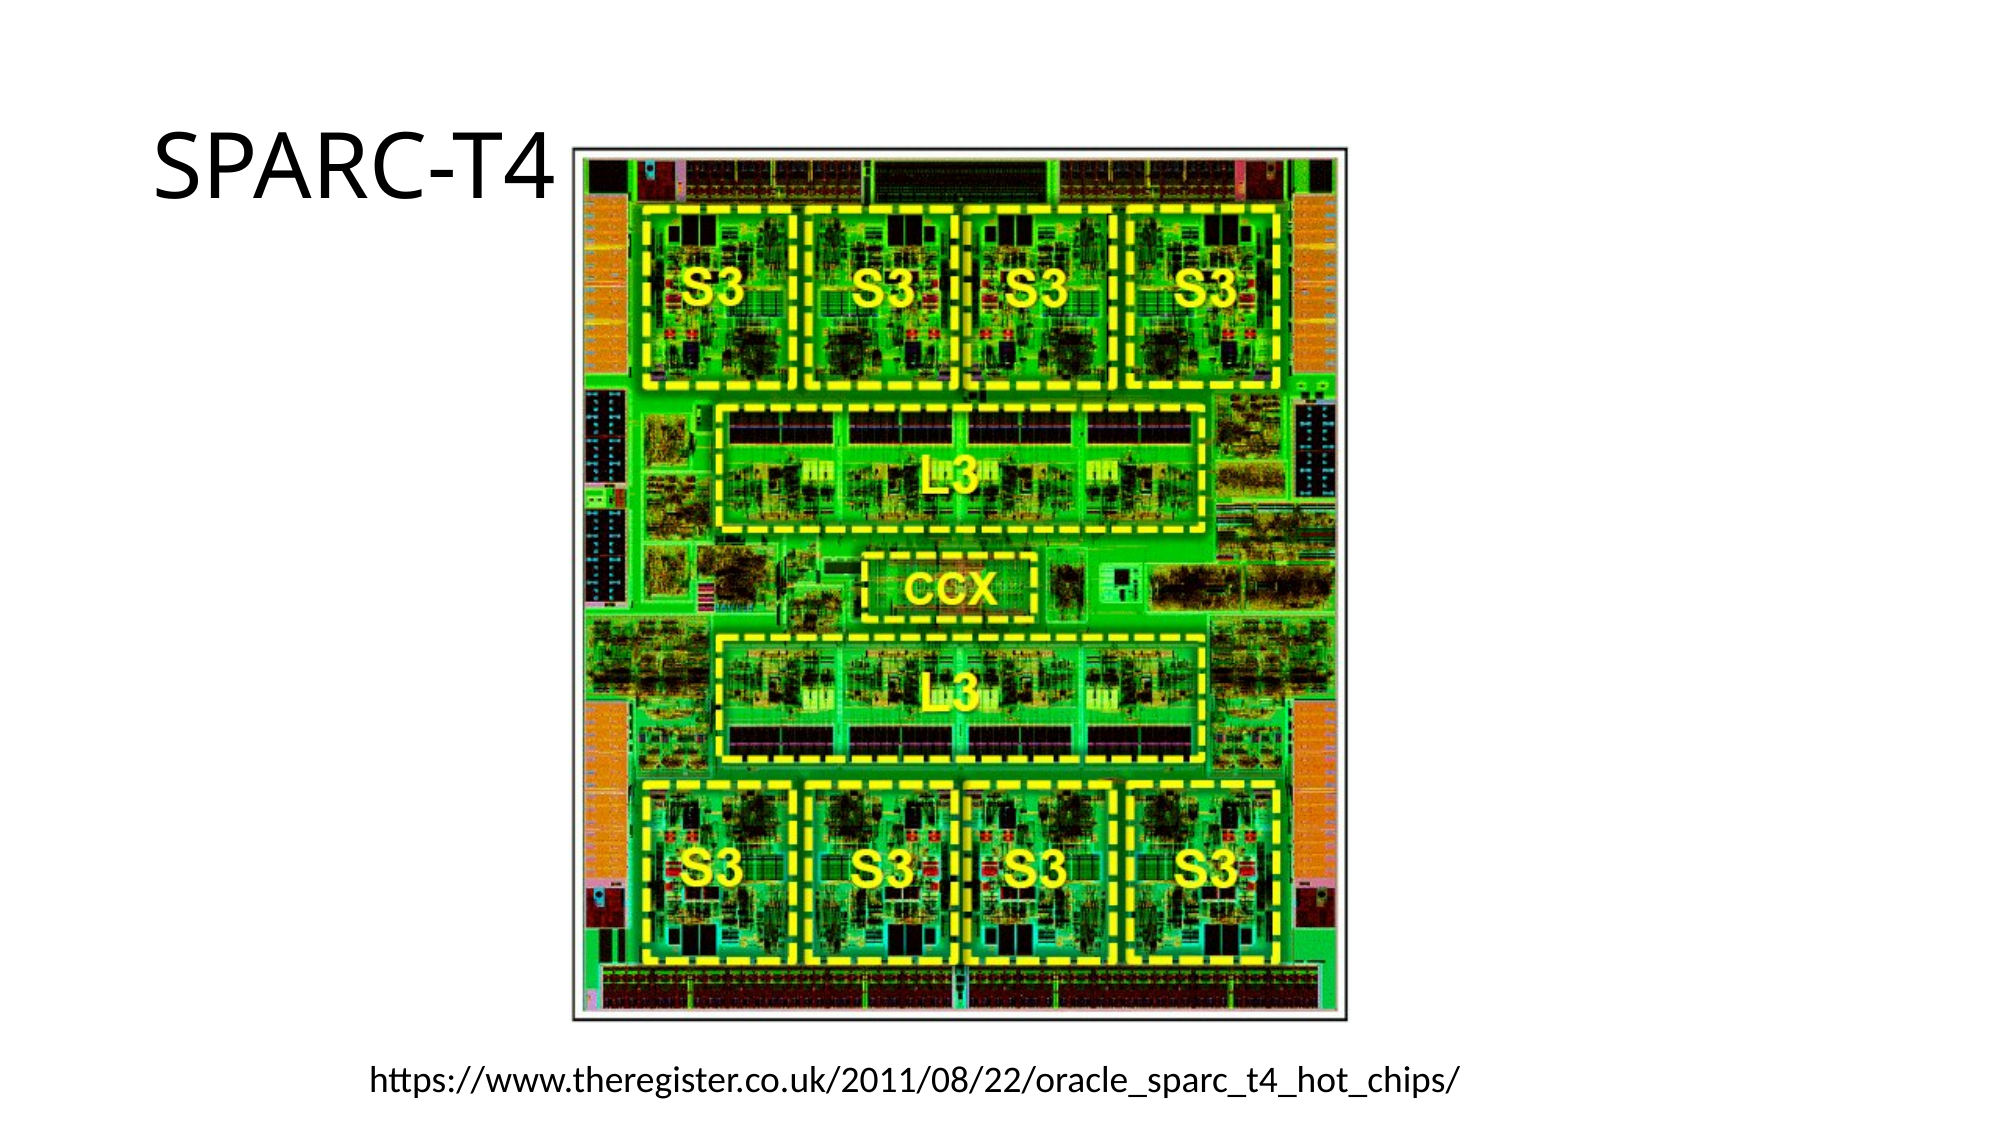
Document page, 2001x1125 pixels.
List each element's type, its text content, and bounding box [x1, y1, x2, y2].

text_box https://www.theregister.co.uk/2011/08/22/oracle_sparc_t4_hot_chips/ [354, 1047, 1476, 1108]
picture [569, 145, 1351, 1023]
title SPARC-T4 [137, 59, 1863, 278]
